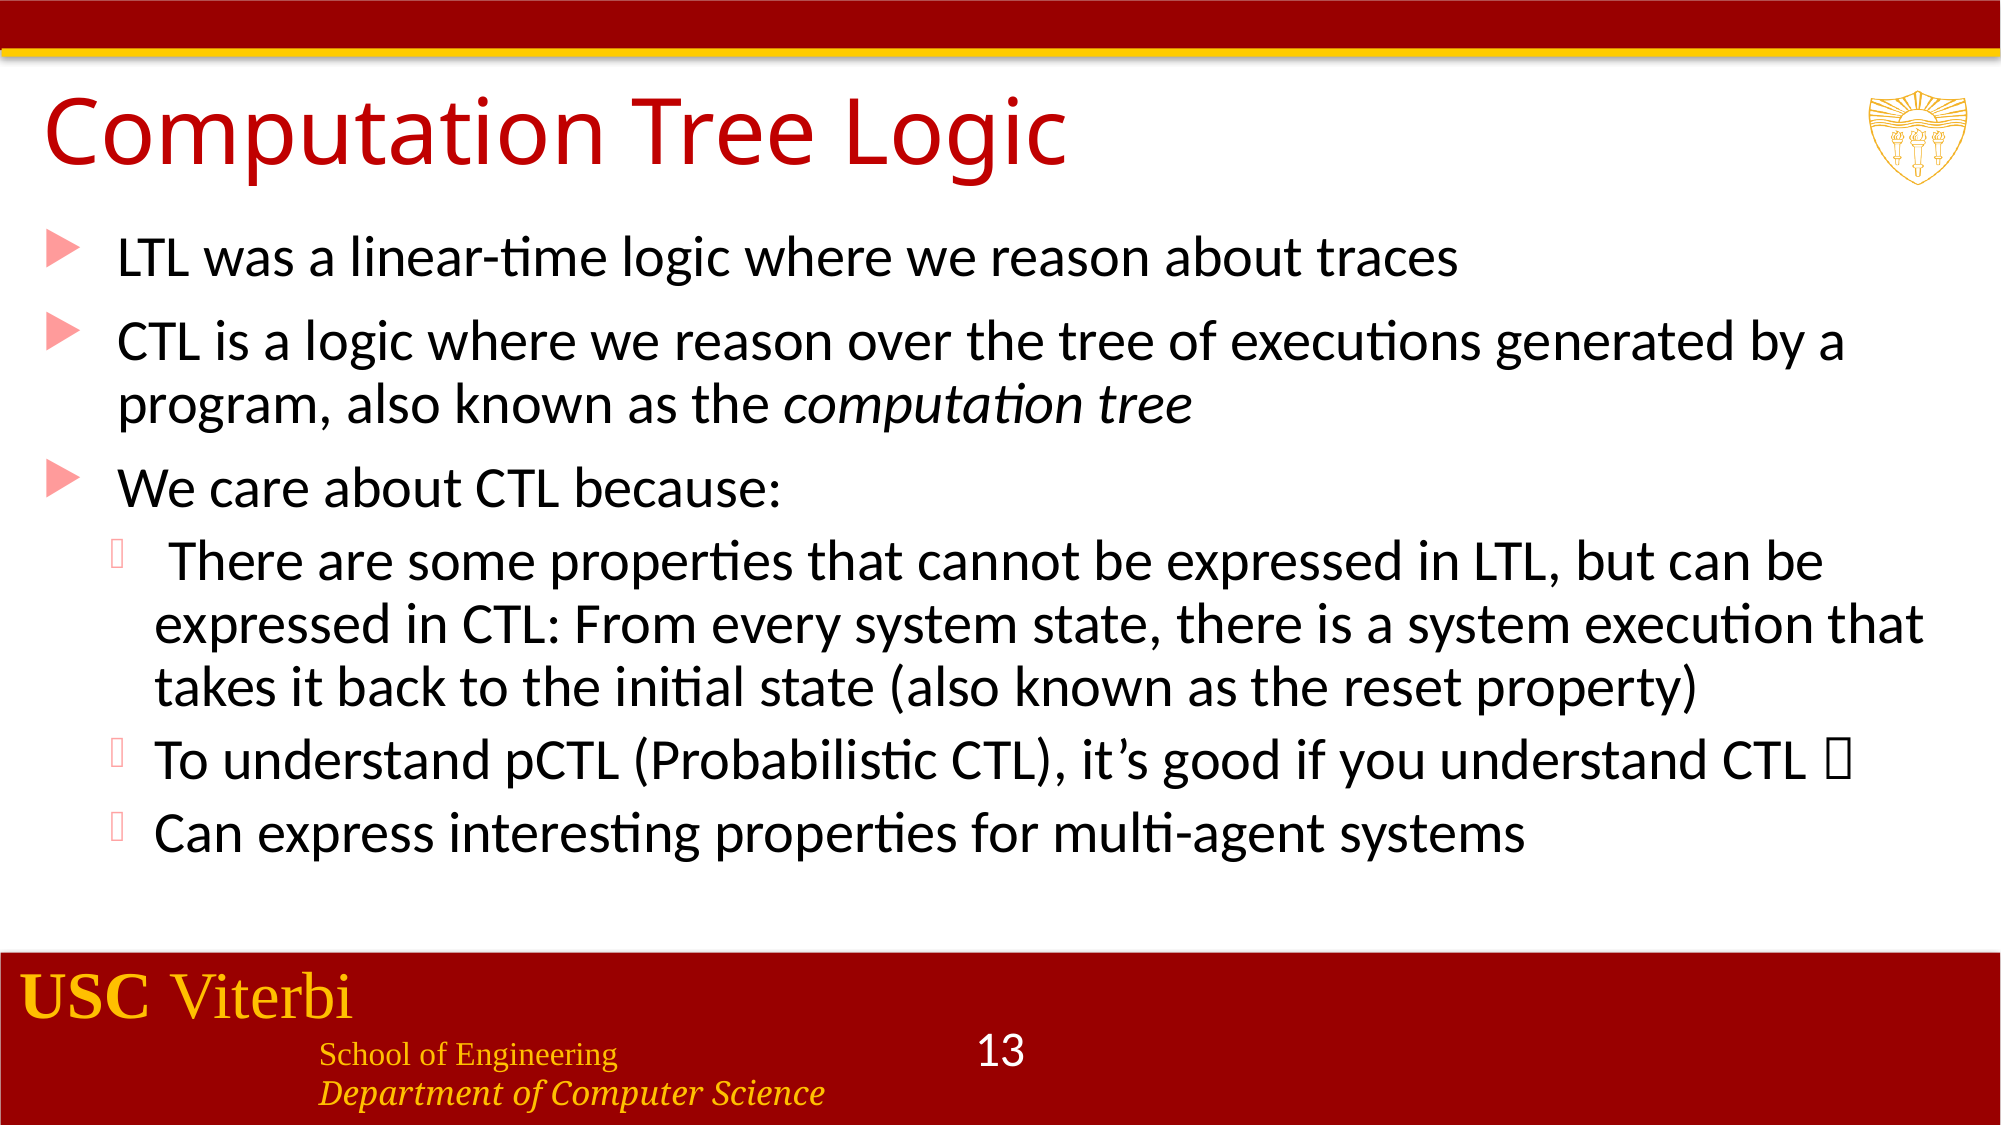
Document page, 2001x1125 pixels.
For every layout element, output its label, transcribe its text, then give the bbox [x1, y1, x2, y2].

picture [1836, 76, 2000, 199]
slide_number 13 [774, 1016, 1225, 1077]
list LTL was a linear-time logic where we reason about traces CTL is a logic where we reason over the tree of executions generated by a program, also known as the computation tree We care about CTL because: There are some properties that cannot be expressed in LTL, but can be expressed in CTL: From every system state, there is a system execution that takes it back to the initial state (also known as the reset property) To understand pCTL (Probabilistic CTL), it’s good if you understand CTL  Can express interesting properties for multi-agent systems [27, 218, 1947, 933]
title Computation Tree Logic [27, 70, 1819, 199]
